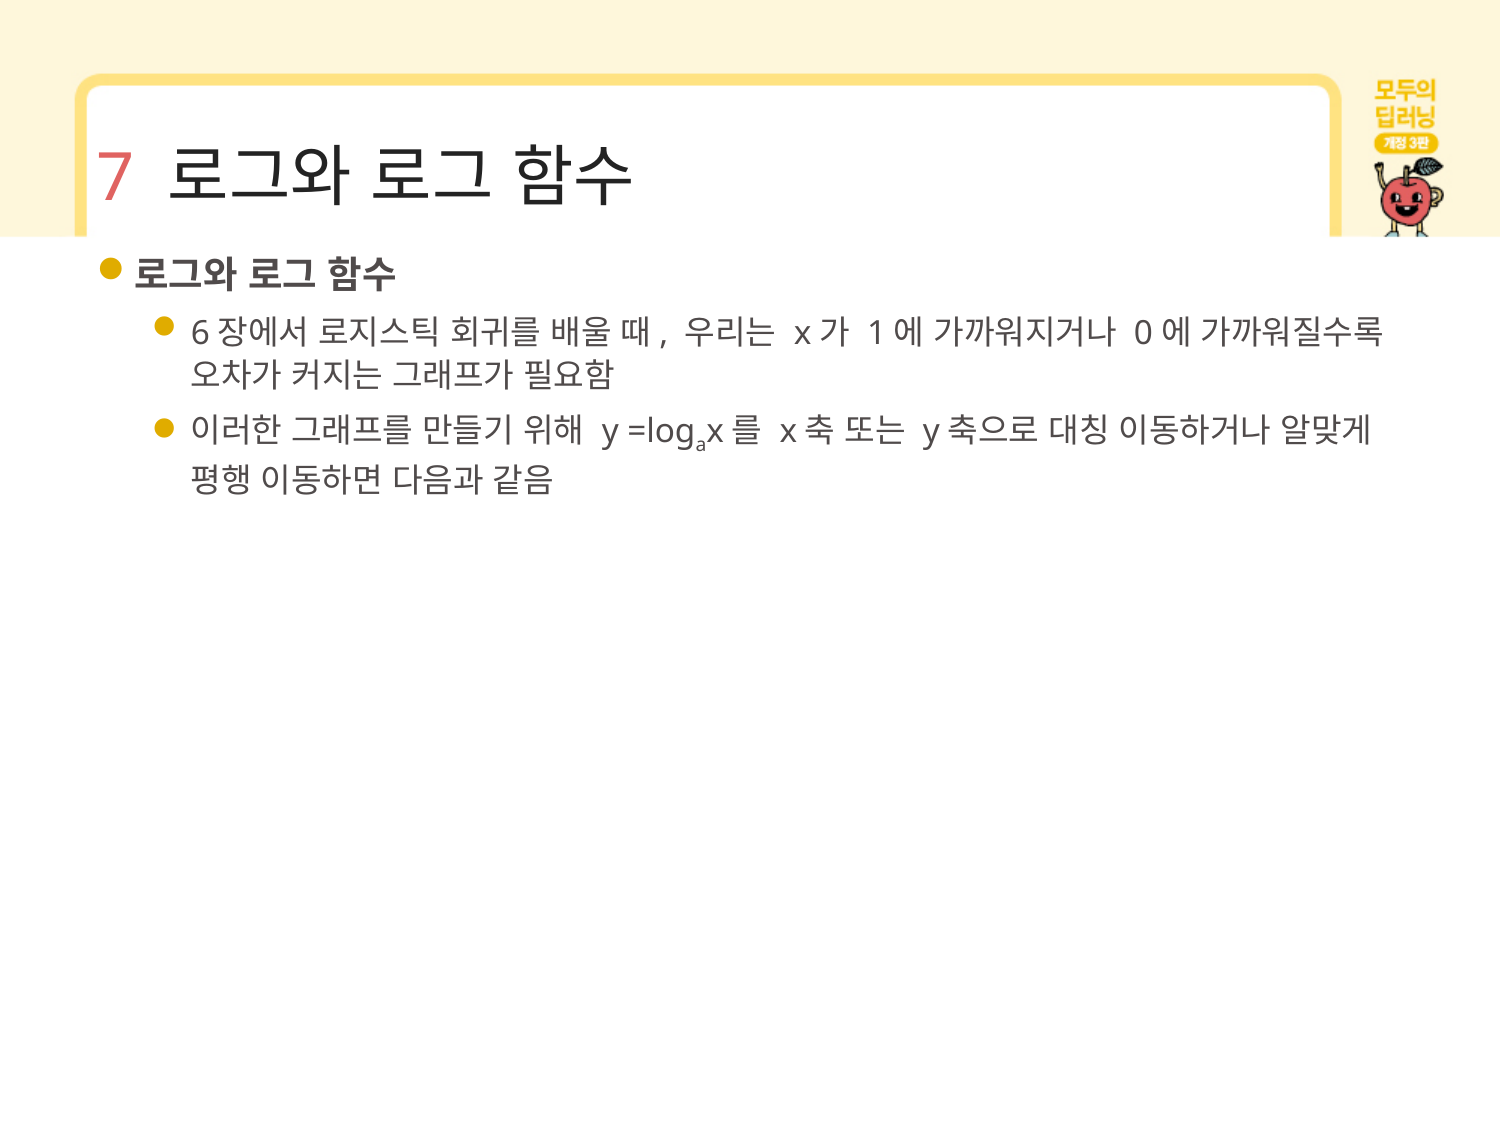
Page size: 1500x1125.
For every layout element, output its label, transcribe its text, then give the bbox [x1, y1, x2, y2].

list 로그와 로그 함수 6장에서 로지스틱 회귀를 배울 때, 우리는 x가 1에 가까워지거나 0에 가까워질수록 오차가 커지는 그래프가 필요함 이러한 그래프를 만들기 위해 y =logax를 x축 또는 y축으로 대칭 이동하거나 알맞게 평행 이동하면 다음과 같음 [81, 239, 1431, 1054]
picture [0, 0, 1500, 1125]
title 7 로그와 로그 함수 [81, 90, 1412, 222]
